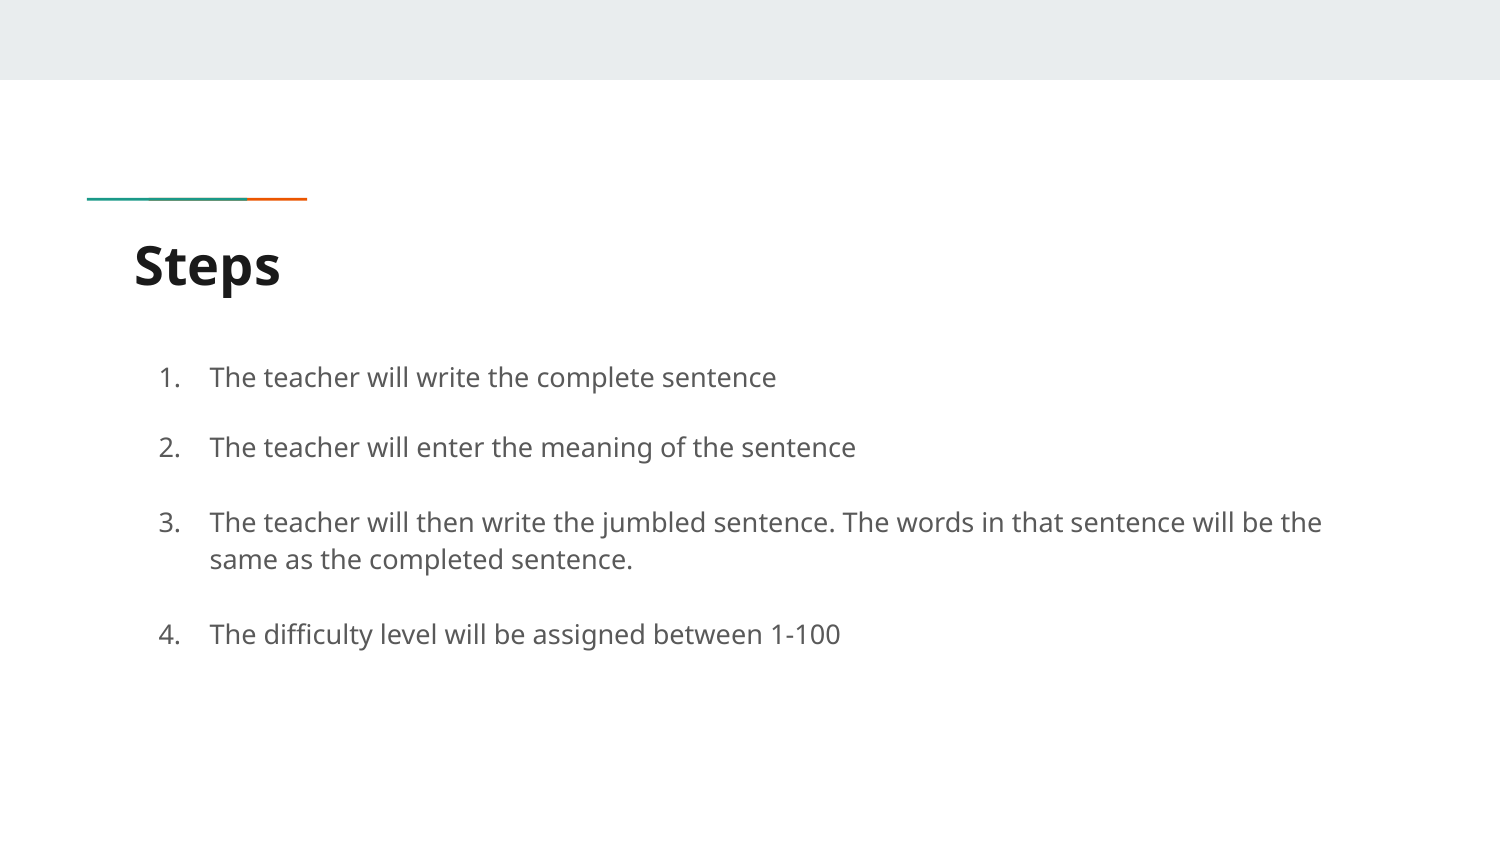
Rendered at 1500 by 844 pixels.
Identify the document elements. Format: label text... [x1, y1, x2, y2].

list The teacher will write the complete sentence The teacher will enter the meaning of the sentence The teacher will then write the jumbled sentence. The words in that sentence will be the same as the completed sentence. The difficulty level will be assigned between 1-100 [119, 341, 1381, 712]
title Steps [119, 216, 1381, 305]
